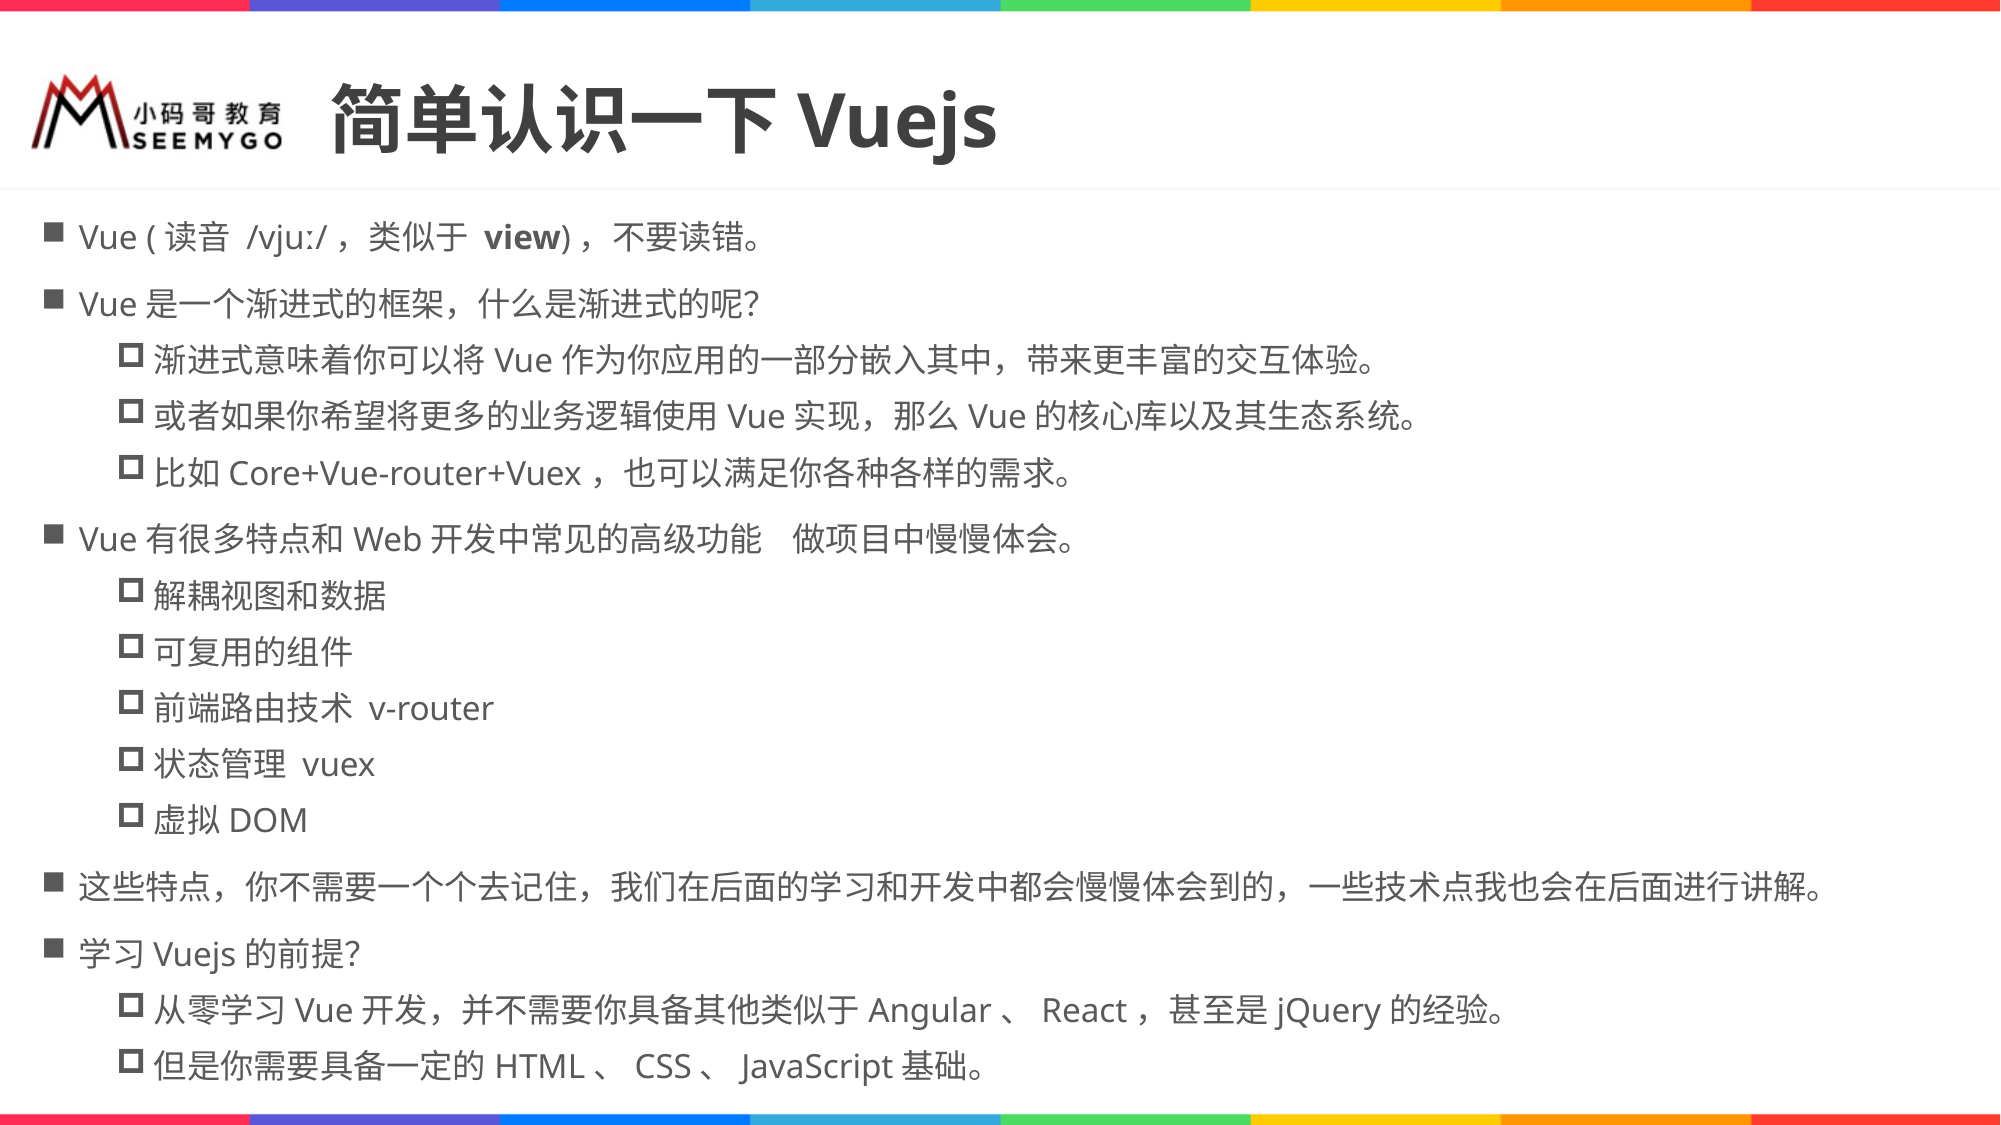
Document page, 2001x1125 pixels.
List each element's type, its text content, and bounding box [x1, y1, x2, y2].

picture [0, 0, 2001, 1125]
title 简单认识一下Vuejs [314, 64, 1968, 182]
list Vue (读音 /vjuː/，类似于 view)，不要读错。 Vue是一个渐进式的框架，什么是渐进式的呢？ 渐进式意味着你可以将Vue作为你应用的一部分嵌入其中，带来更丰富的交互体验。 或者如果你希望将更多的业务逻辑使用Vue实现，那么Vue的核心库以及其生态系统。 比如Core+Vue-router+Vuex，也可以满足你各种各样的需求。 Vue有很多特点和Web开发中常见的高级功能 做项目中慢慢体会。 解耦视图和数据 可复用的组件 前端路由技术 v-router 状态管理 vuex 虚拟DOM 这些特点，你不需要一个个去记住，我们在后面的学习和开发中都会慢慢体会到的，一些技术点我也会在后面进行讲解。 学习Vuejs的前提？ 从零学习Vue开发，并不需要你具备其他类似于Angular、React，甚至是jQuery的经验。 但是你需要具备一定的HTML、CSS、JavaScript基础。 [26, 203, 1974, 1102]
